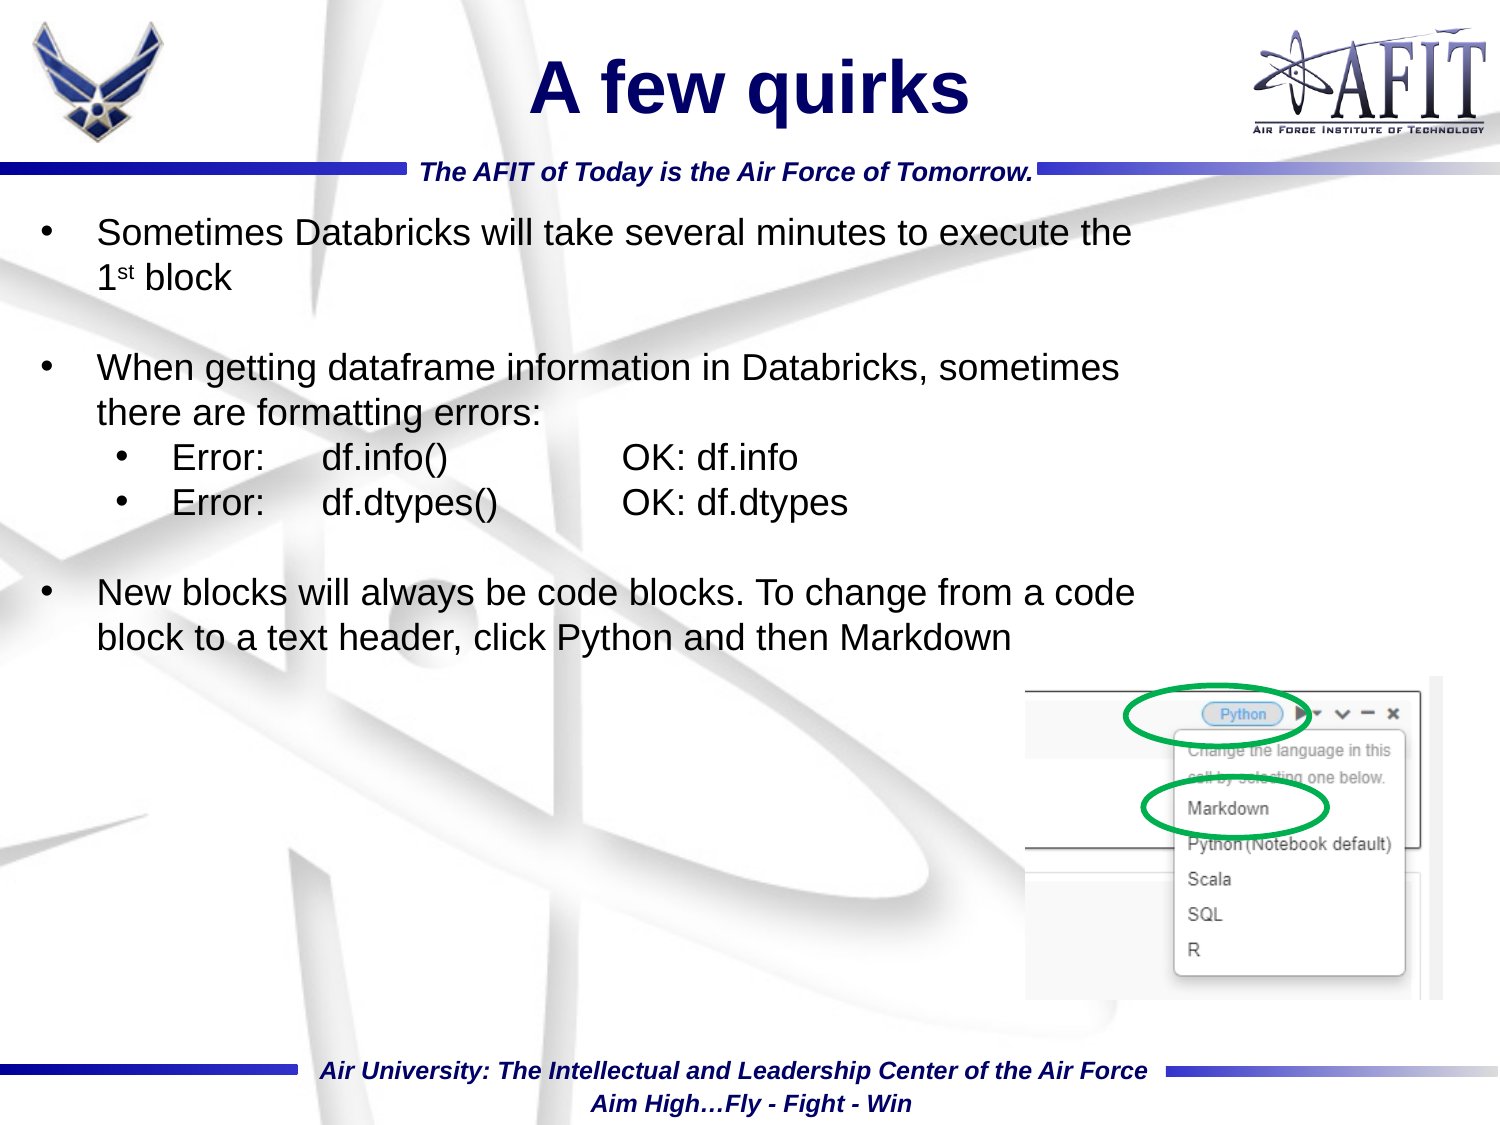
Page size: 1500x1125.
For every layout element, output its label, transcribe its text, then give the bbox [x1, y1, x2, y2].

picture [0, 0, 1500, 1125]
title A few quirks [102, 23, 1398, 144]
text_box Sometimes Databricks will take several minutes to execute the 1st block When getting dataframe information in Databricks, sometimes there are formatting errors: Error: df.info() OK: df.info Error: df.dtypes() OK: df.dtypes New blocks will always be code blocks. To change from a code block to a text header, click Python and then Markdown [25, 200, 1177, 711]
